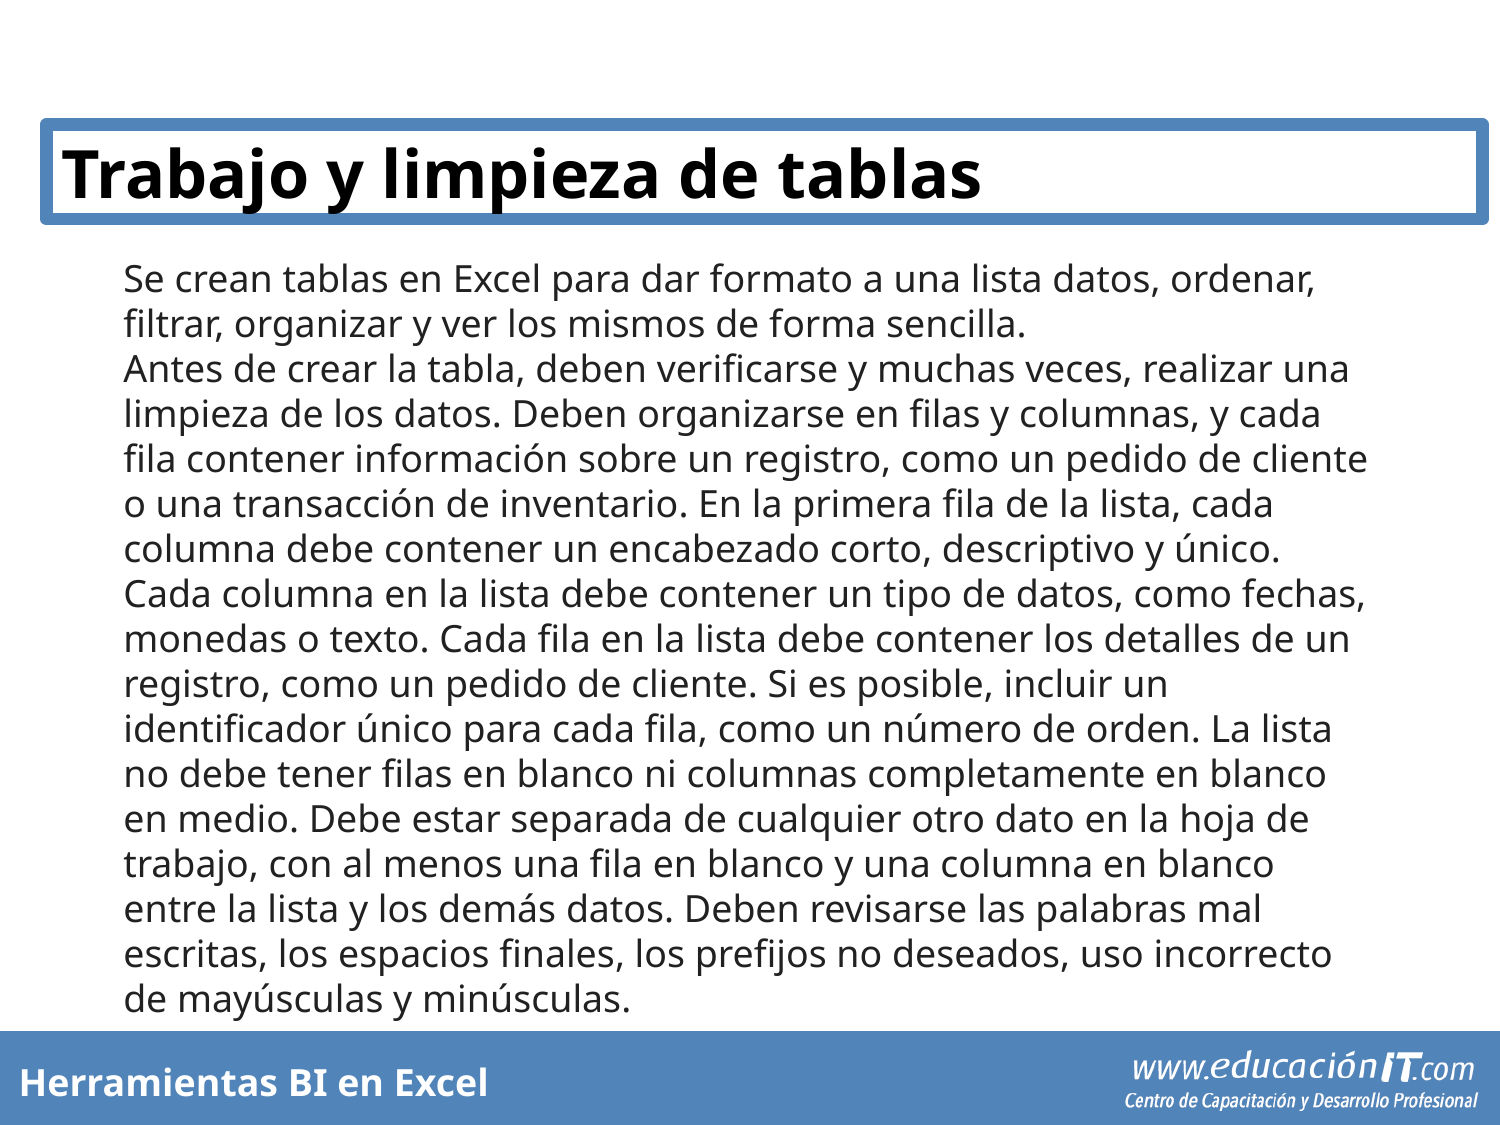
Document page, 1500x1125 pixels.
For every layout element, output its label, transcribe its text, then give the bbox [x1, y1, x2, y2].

text_box Se crean tablas en Excel para dar formato a una lista datos, ordenar, filtrar, organizar y ver los mismos de forma sencilla. Antes de crear la tabla, deben verificarse y muchas veces, realizar una limpieza de los datos. Deben organizarse en filas y columnas, y cada fila contener información sobre un registro, como un pedido de cliente o una transacción de inventario. En la primera fila de la lista, cada columna debe contener un encabezado corto, descriptivo y único. Cada columna en la lista debe contener un tipo de datos, como fechas, monedas o texto. Cada fila en la lista debe contener los detalles de un registro, como un pedido de cliente. Si es posible, incluir un identificador único para cada fila, como un número de orden. La lista no debe tener filas en blanco ni columnas completamente en blanco en medio. Debe estar separada de cualquier otro dato en la hoja de trabajo, con al menos una fila en blanco y una columna en blanco entre la lista y los demás datos. Deben revisarse las palabras mal escritas, los espacios finales, los prefijos no deseados, uso incorrecto de mayúsculas y minúsculas. [108, 247, 1392, 1098]
picture [0, 1031, 1500, 1125]
text_box Trabajo y limpieza de tablas [46, 124, 1483, 220]
